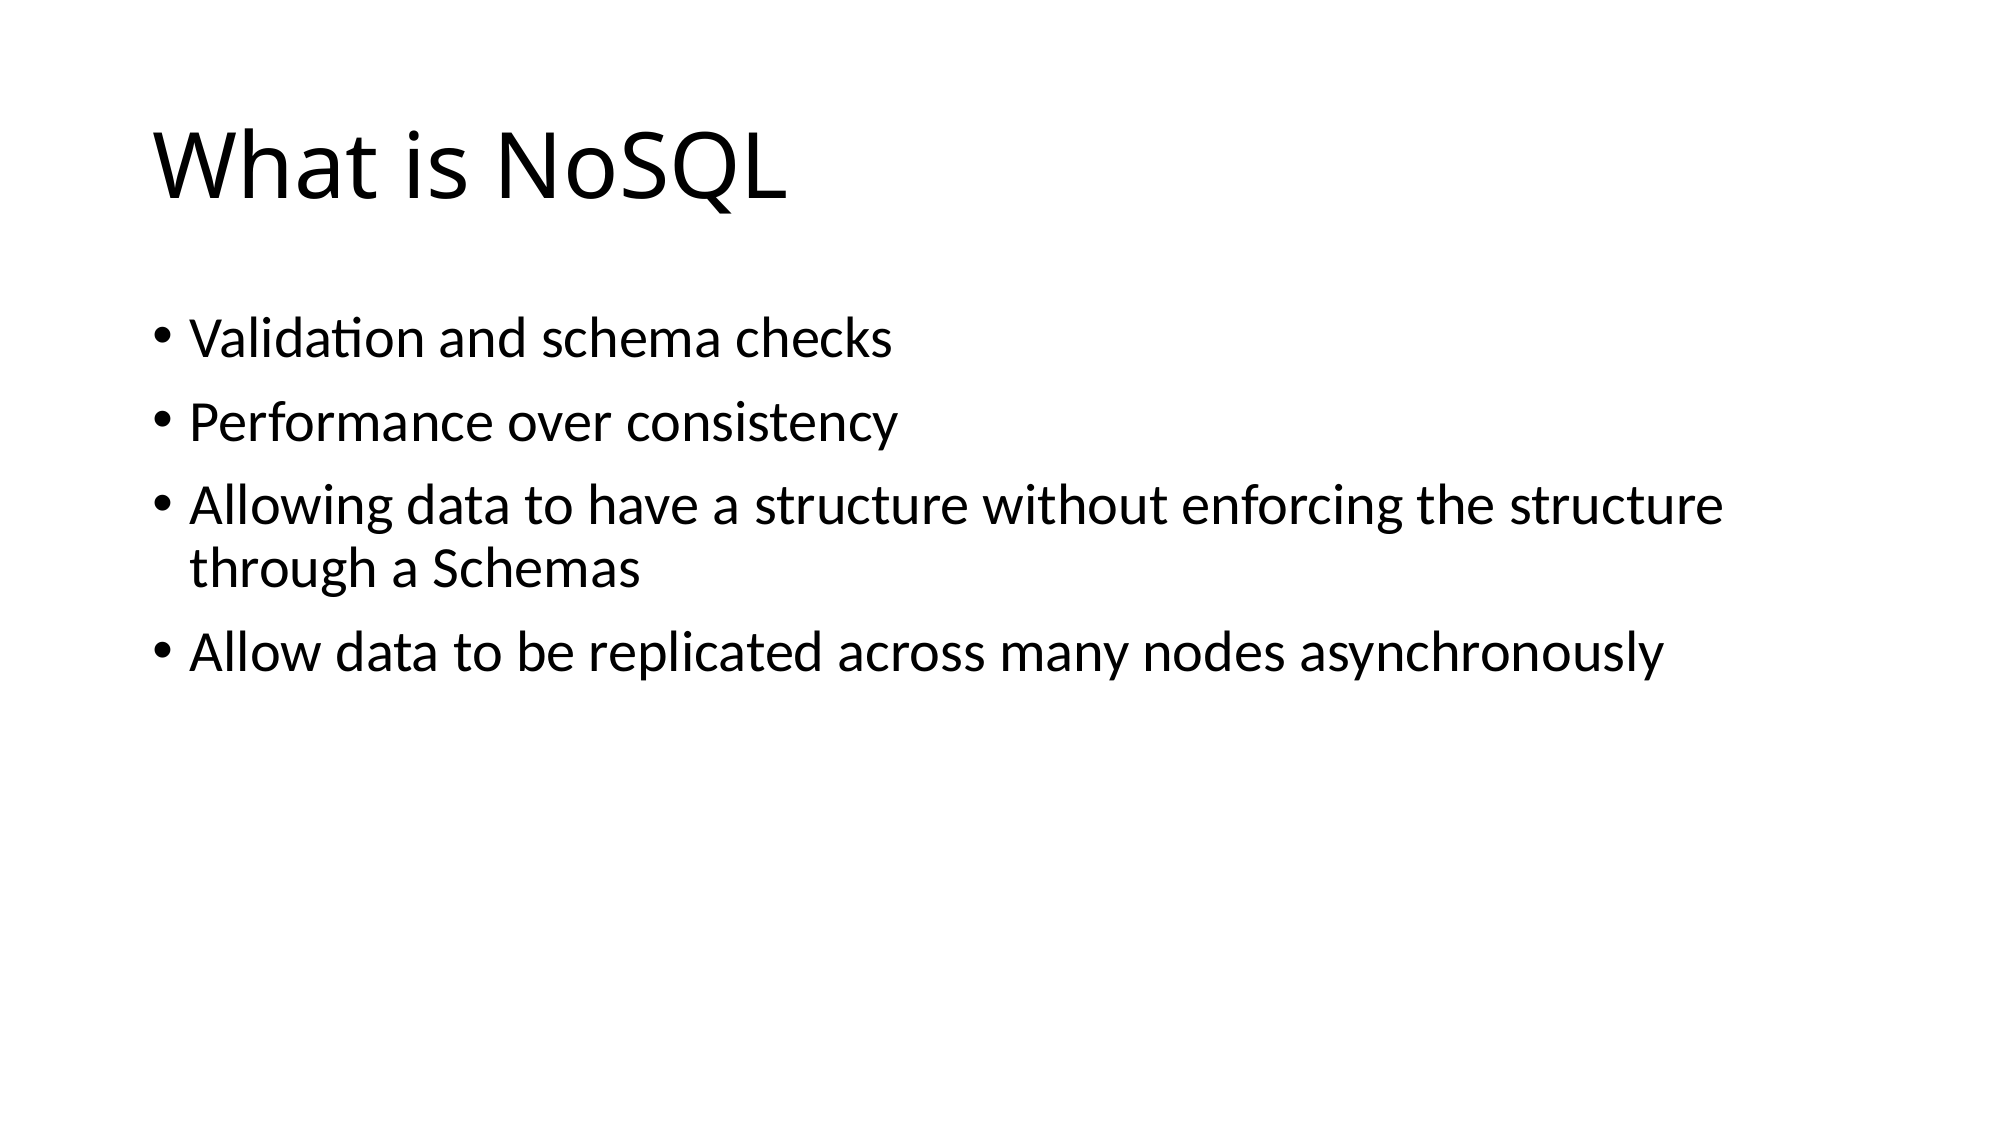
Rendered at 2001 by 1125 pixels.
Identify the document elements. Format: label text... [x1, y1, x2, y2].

title What is NoSQL [137, 59, 1863, 278]
list Validation and schema checks Performance over consistency Allowing data to have a structure without enforcing the structure through a Schemas Allow data to be replicated across many nodes asynchronously [137, 299, 1863, 1014]
